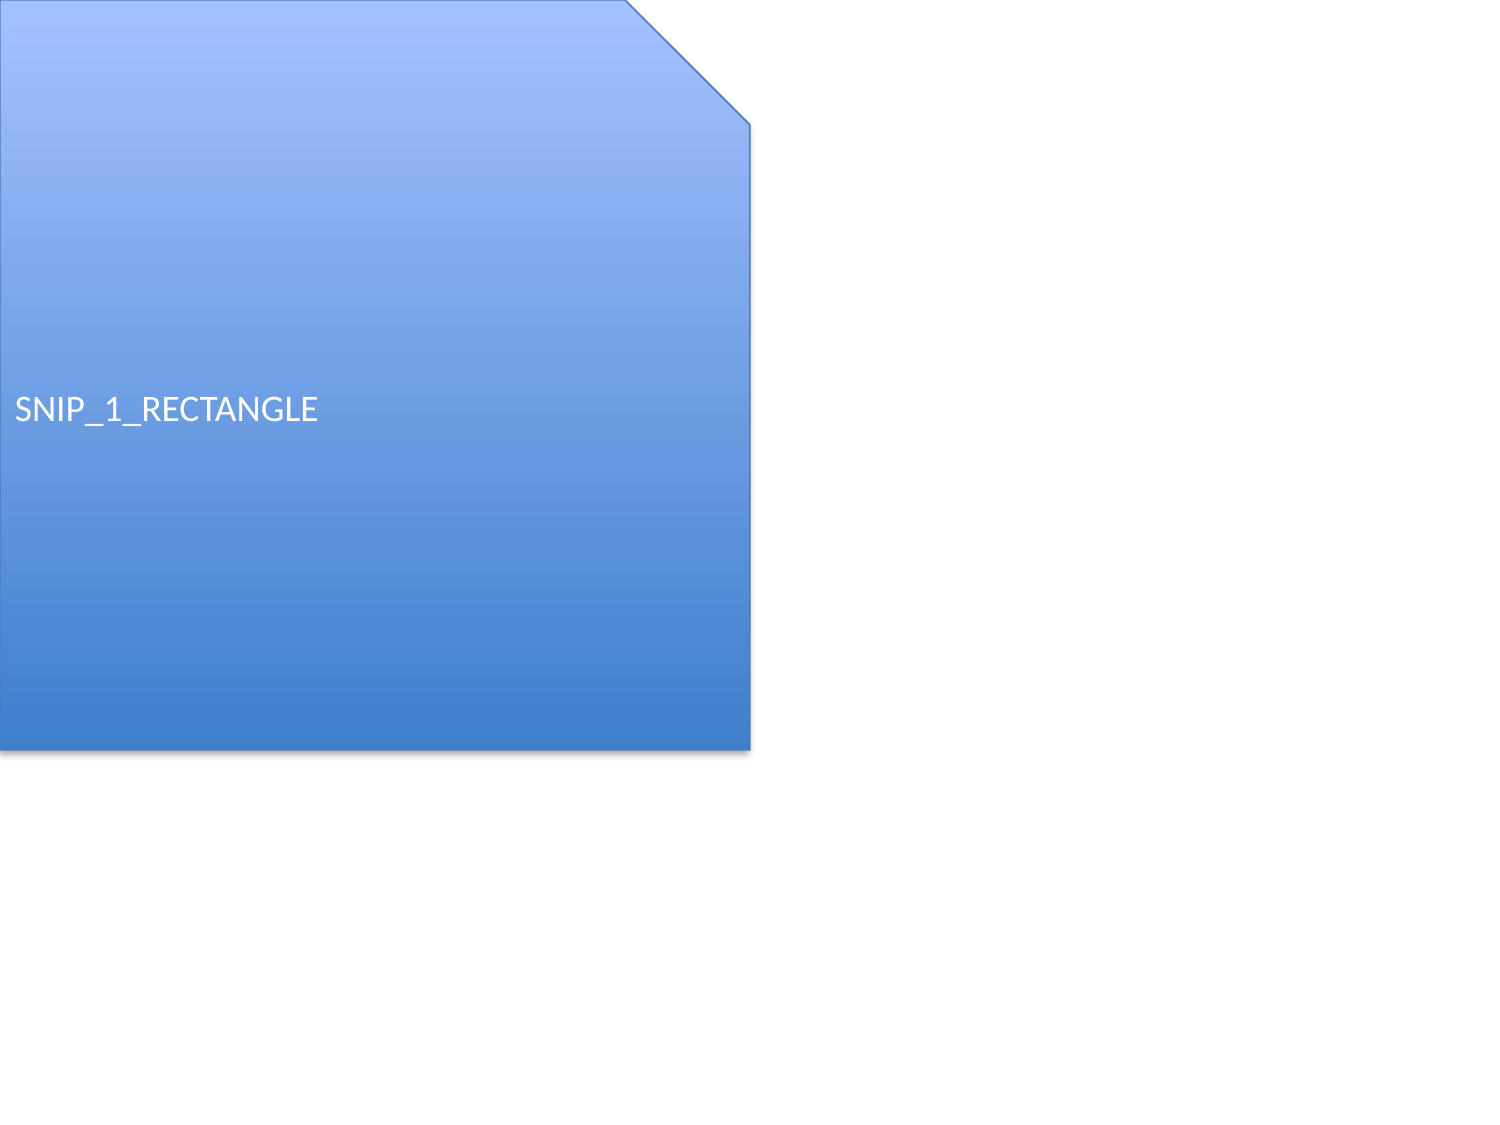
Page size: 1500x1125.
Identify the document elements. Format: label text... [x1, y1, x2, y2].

text_box SNIP_1_RECTANGLE [0, 0, 751, 751]
